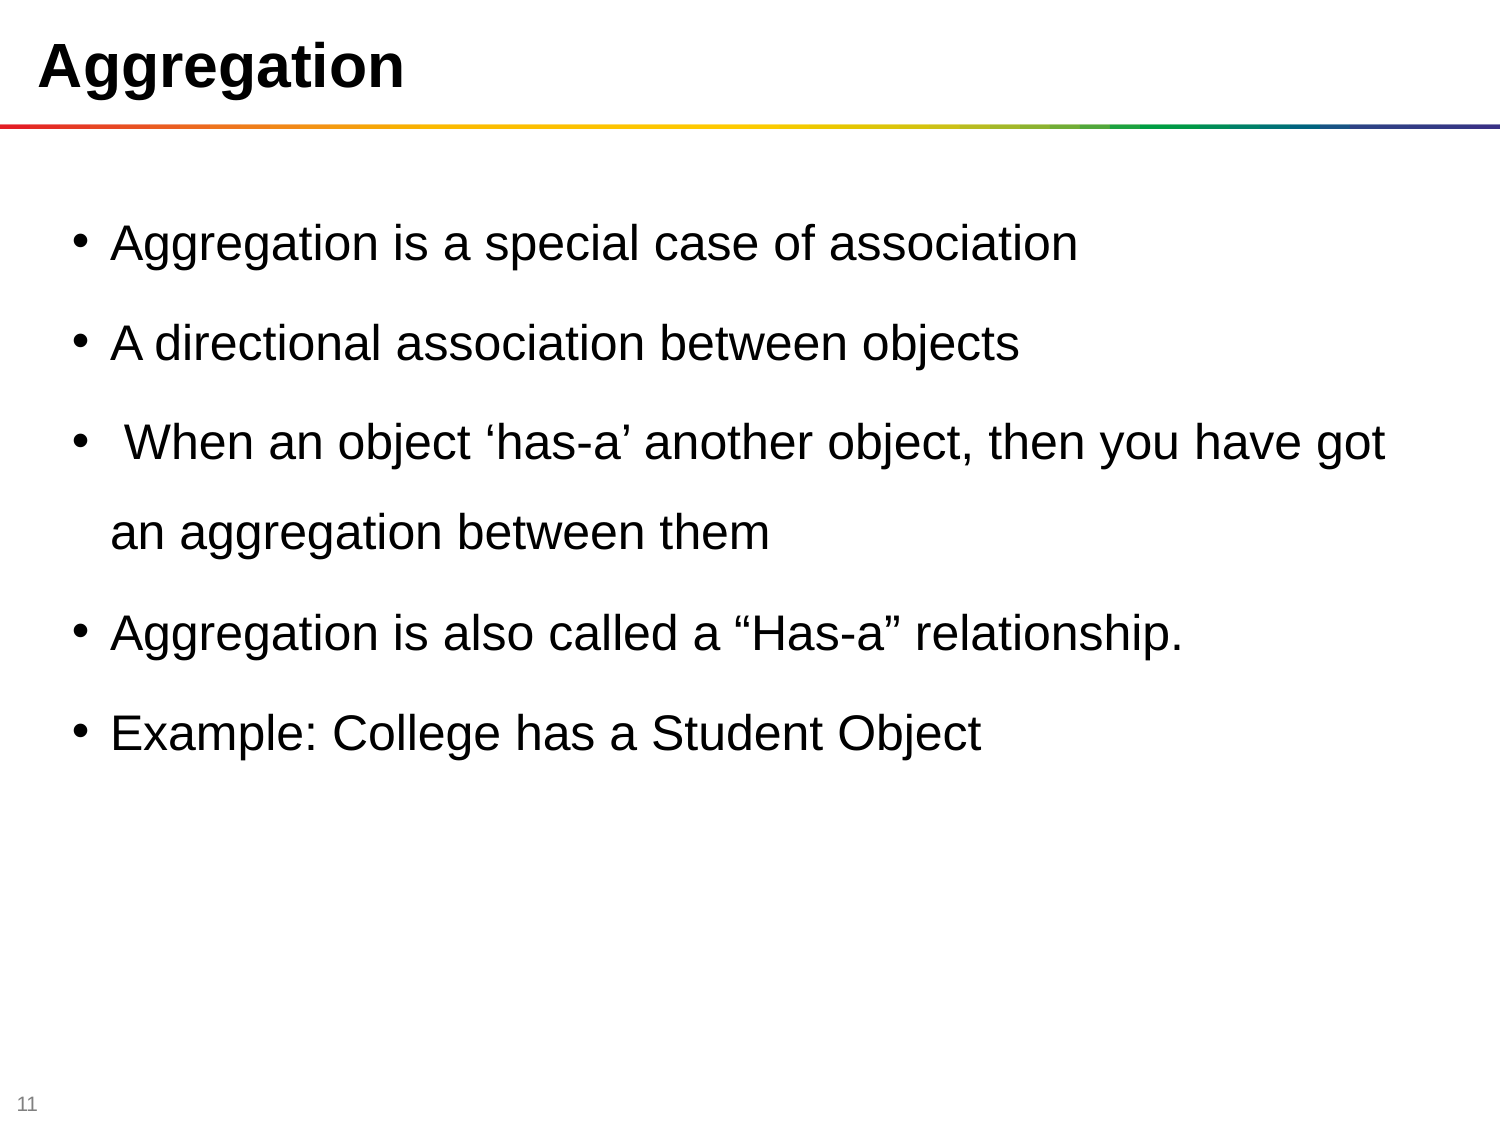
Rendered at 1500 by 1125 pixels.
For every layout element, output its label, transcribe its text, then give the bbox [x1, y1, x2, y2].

list Aggregation is a special case of association A directional association between objects When an object ‘has-a’ another object, then you have got an aggregation between them Aggregation is also called a “Has-a” relationship. Example: College has a Student Object [56, 172, 1433, 1034]
title Aggregation [22, 17, 1264, 109]
